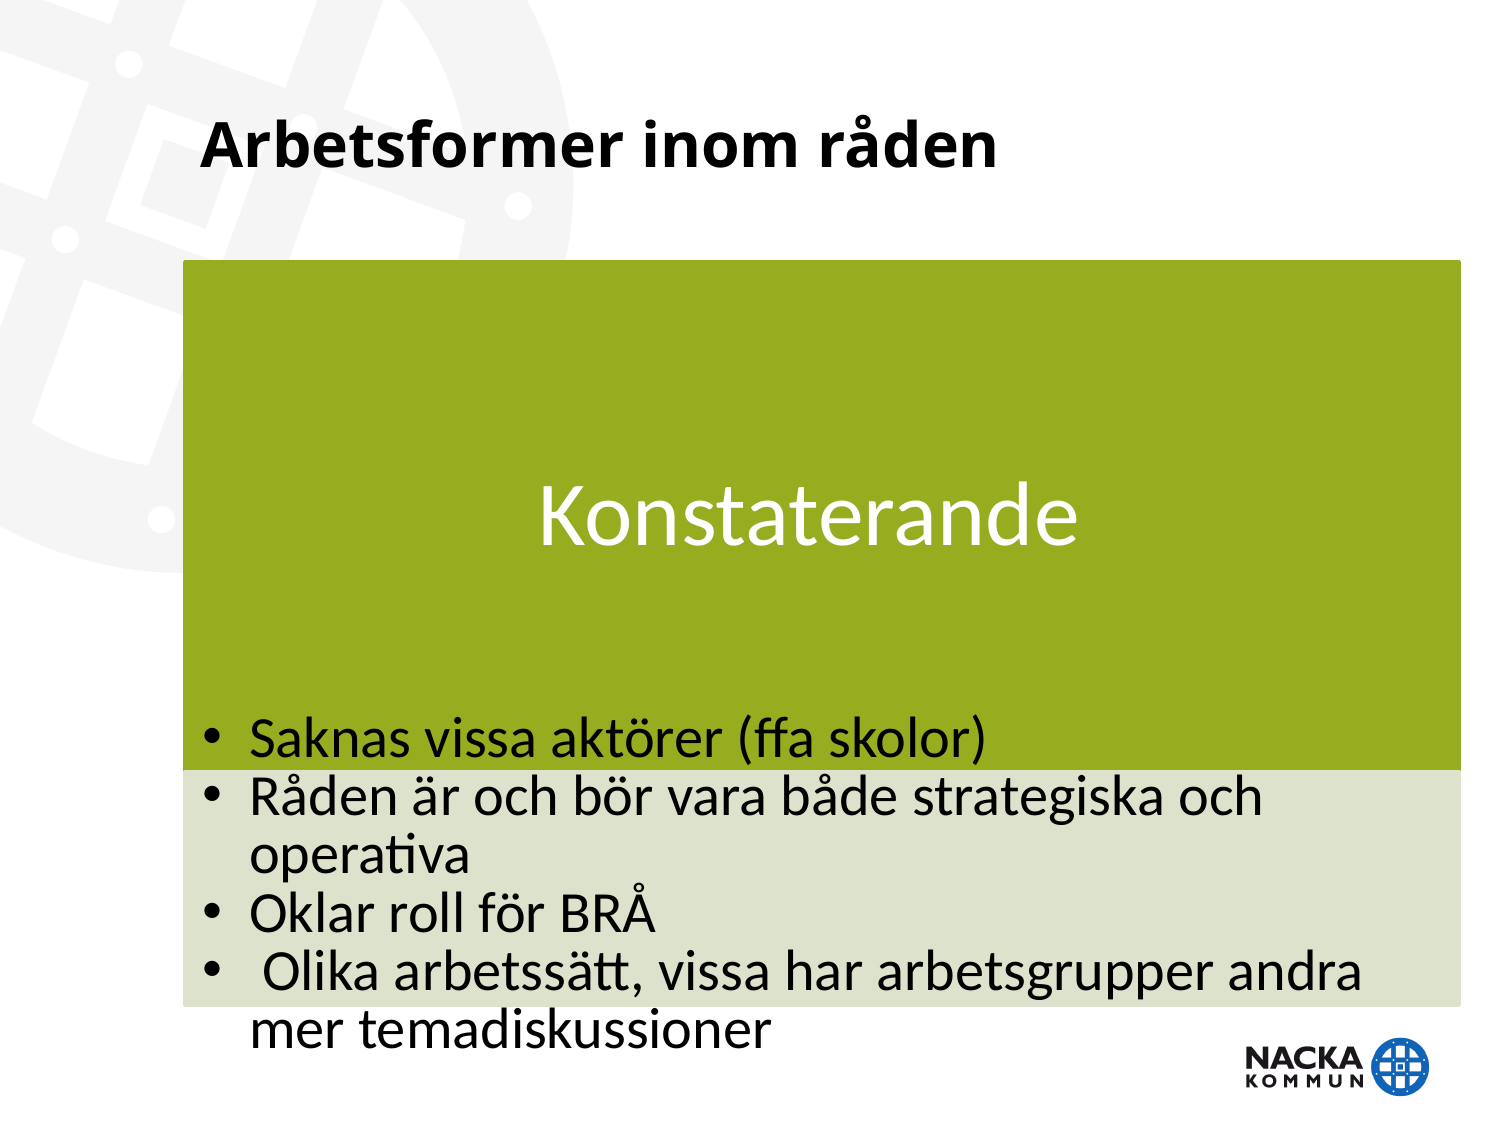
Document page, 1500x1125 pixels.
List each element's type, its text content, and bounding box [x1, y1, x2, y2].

picture [1234, 1023, 1441, 1110]
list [185, 262, 1460, 1006]
title Arbetsformer inom råden [185, 45, 1459, 233]
picture [0, 0, 594, 594]
